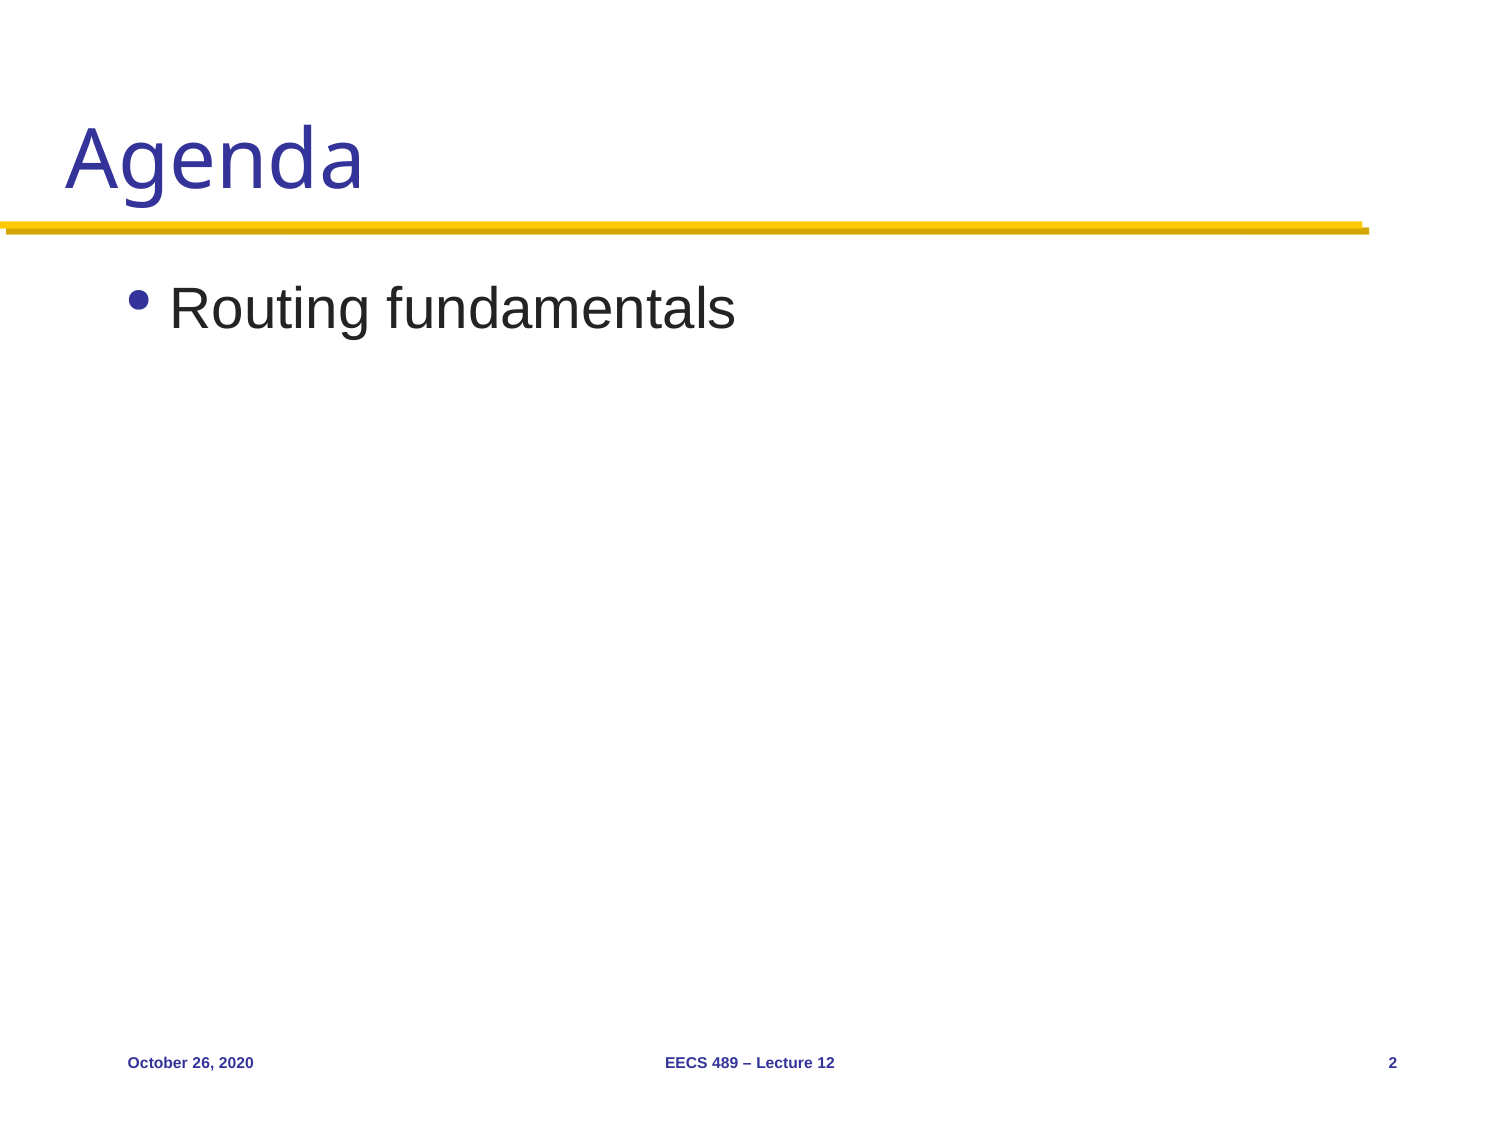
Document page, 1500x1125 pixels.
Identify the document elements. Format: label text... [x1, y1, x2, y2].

title Agenda [49, 24, 1451, 213]
footer EECS 489 – Lecture 12 [512, 1024, 988, 1101]
list Routing fundamentals [112, 262, 1413, 988]
slide_number 2 [1312, 1024, 1413, 1101]
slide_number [112, 1024, 426, 1101]
